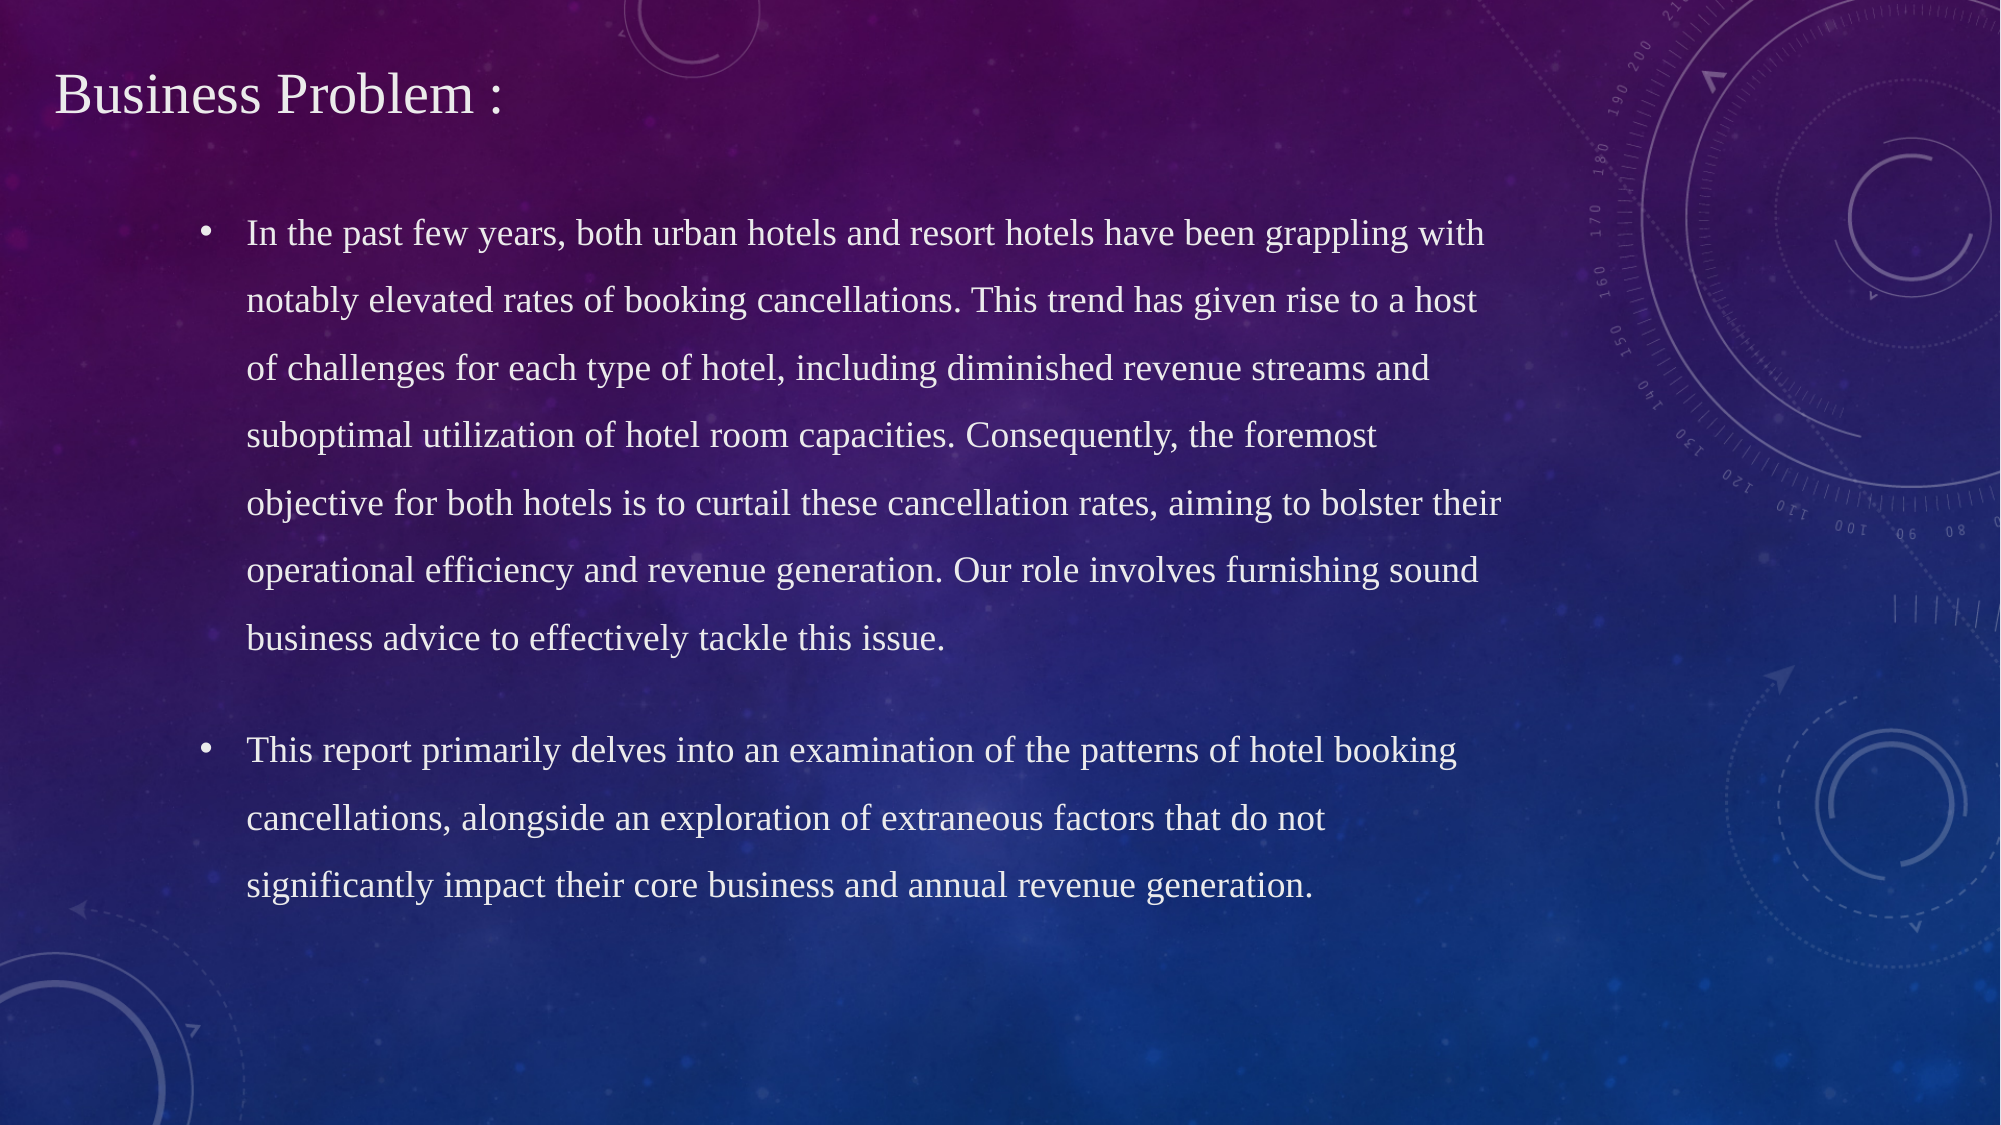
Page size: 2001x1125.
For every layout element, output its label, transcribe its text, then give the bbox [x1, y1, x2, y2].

text_box Business Problem : [40, 48, 955, 133]
text_box In the past few years, both urban hotels and resort hotels have been grappling with notably elevated rates of booking cancellations. This trend has given rise to a host of challenges for each type of hotel, including diminished revenue streams and suboptimal utilization of hotel room capacities. Consequently, the foremost objective for both hotels is to curtail these cancellation rates, aiming to bolster their operational efficiency and revenue generation. Our role involves furnishing sound business advice to effectively tackle this issue. This report primarily delves into an examination of the patterns of hotel booking cancellations, alongside an exploration of extraneous factors that do not significantly impact their core business and annual revenue generation. [184, 178, 1533, 958]
picture [0, 0, 2001, 1125]
